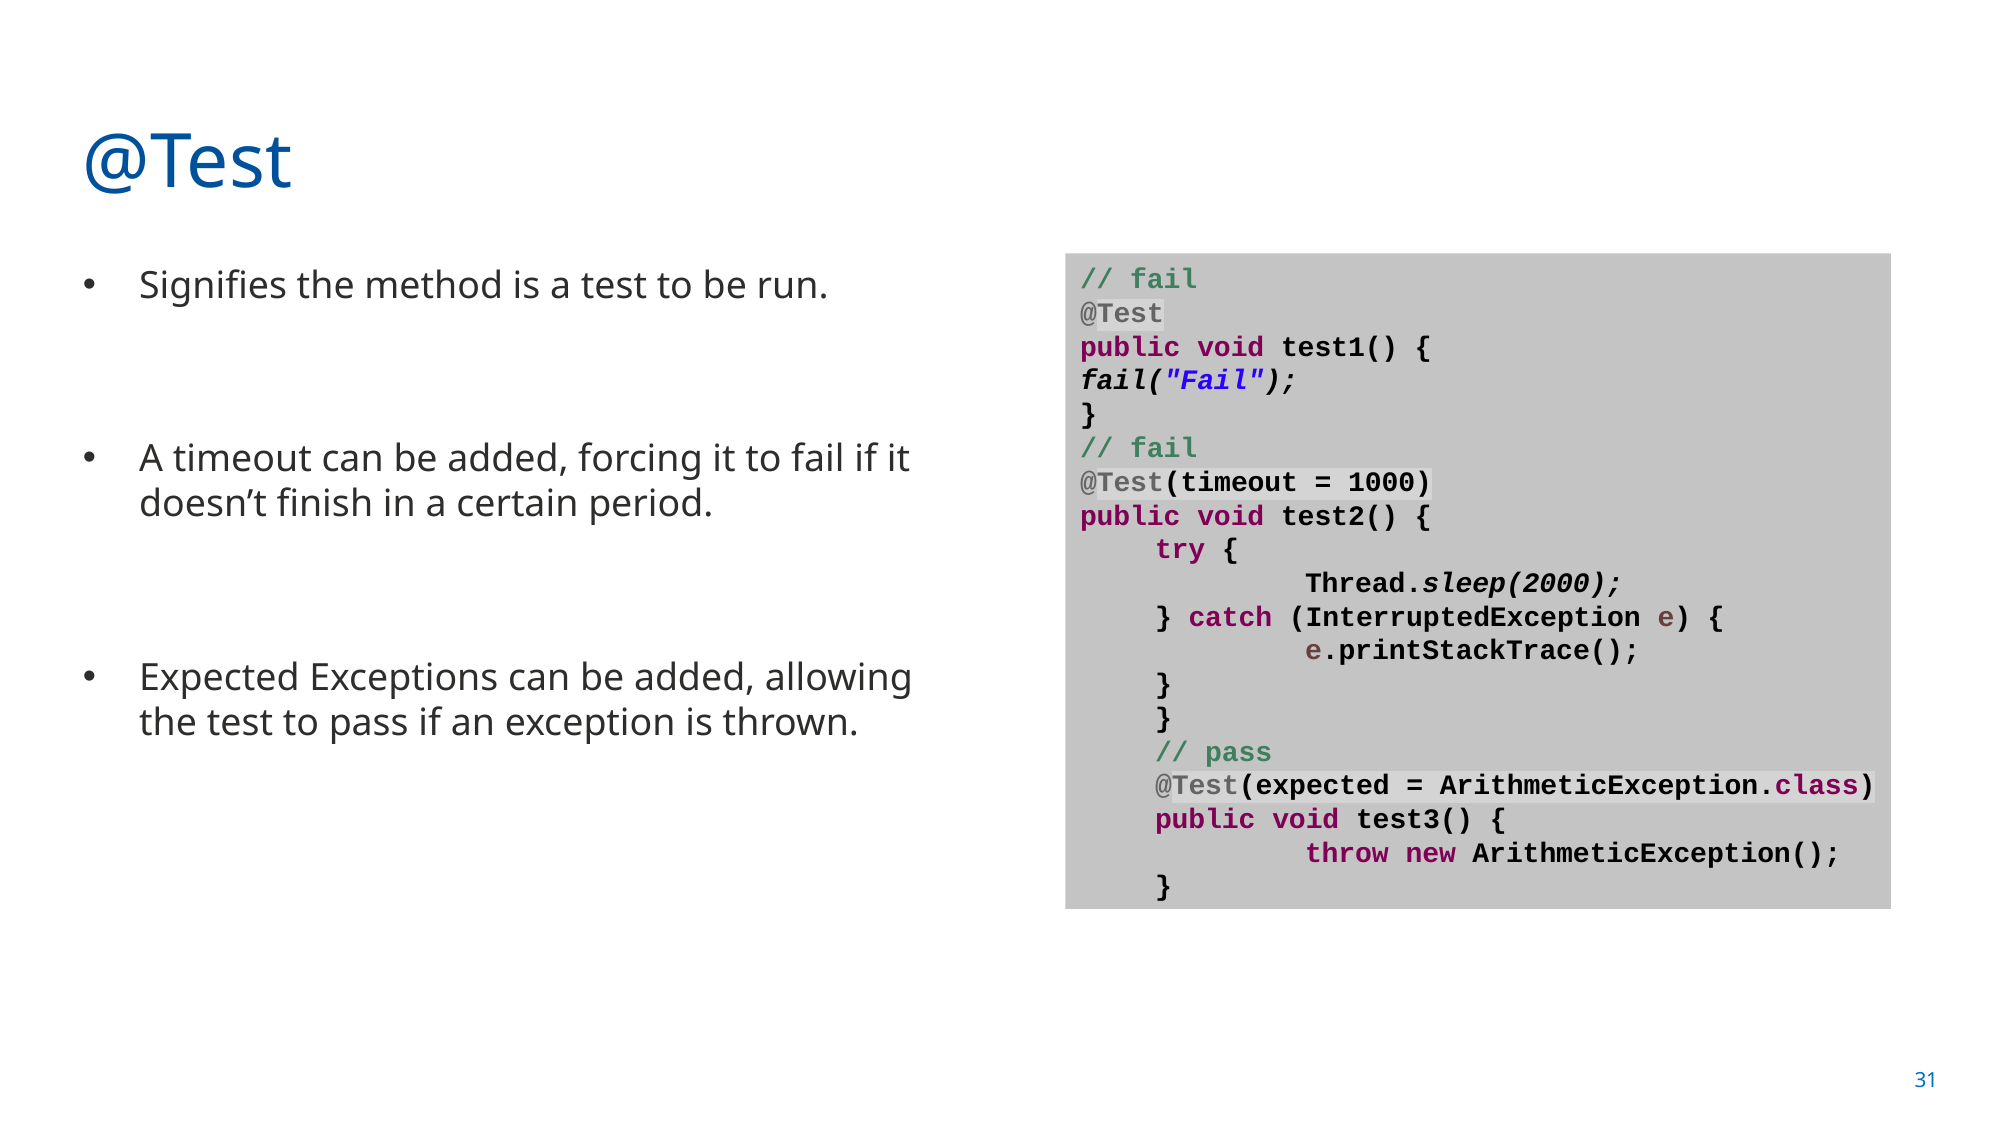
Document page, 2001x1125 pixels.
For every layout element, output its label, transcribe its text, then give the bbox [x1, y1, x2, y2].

list Signifies the method is a test to be run. A timeout can be added, forcing it to fail if it doesn’t finish in a certain period. Expected Exceptions can be added, allowing the test to pass if an exception is thrown. [67, 253, 978, 1000]
title @Test [67, 20, 1565, 210]
text_box // fail @Test public void test1() { fail("Fail"); } // fail @Test(timeout = 1000) public void test2() { try { Thread.sleep(2000); } catch (InterruptedException e) { e.printStackTrace(); } } // pass @Test(expected = ArithmeticException.class) public void test3() { throw new ArithmeticException(); } [1065, 253, 1891, 909]
